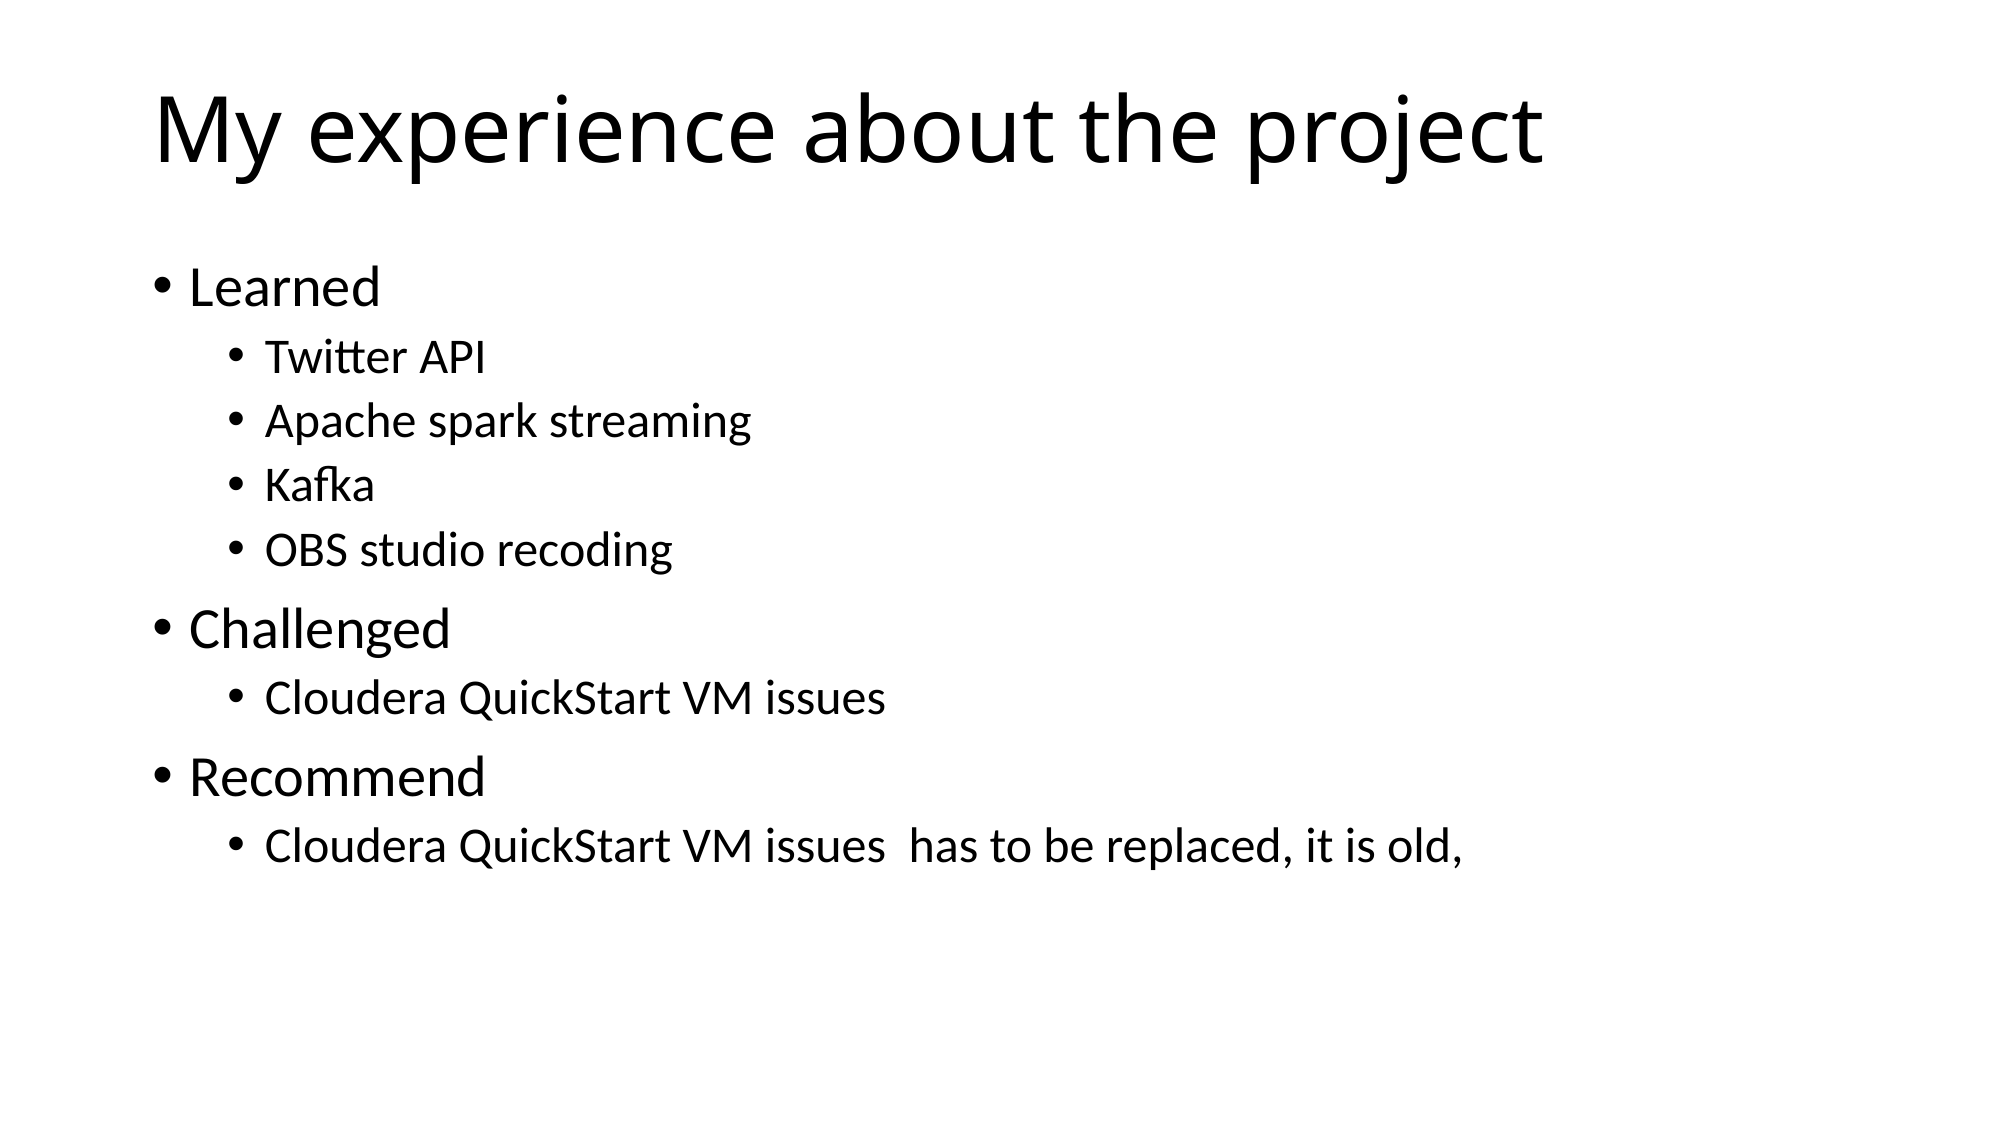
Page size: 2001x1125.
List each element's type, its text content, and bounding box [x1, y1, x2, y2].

list Learned Twitter API Apache spark streaming Kafka OBS studio recoding Challenged Cloudera QuickStart VM issues Recommend Cloudera QuickStart VM issues has to be replaced, it is old, [137, 249, 1863, 1014]
title My experience about the project [137, 59, 1863, 207]
